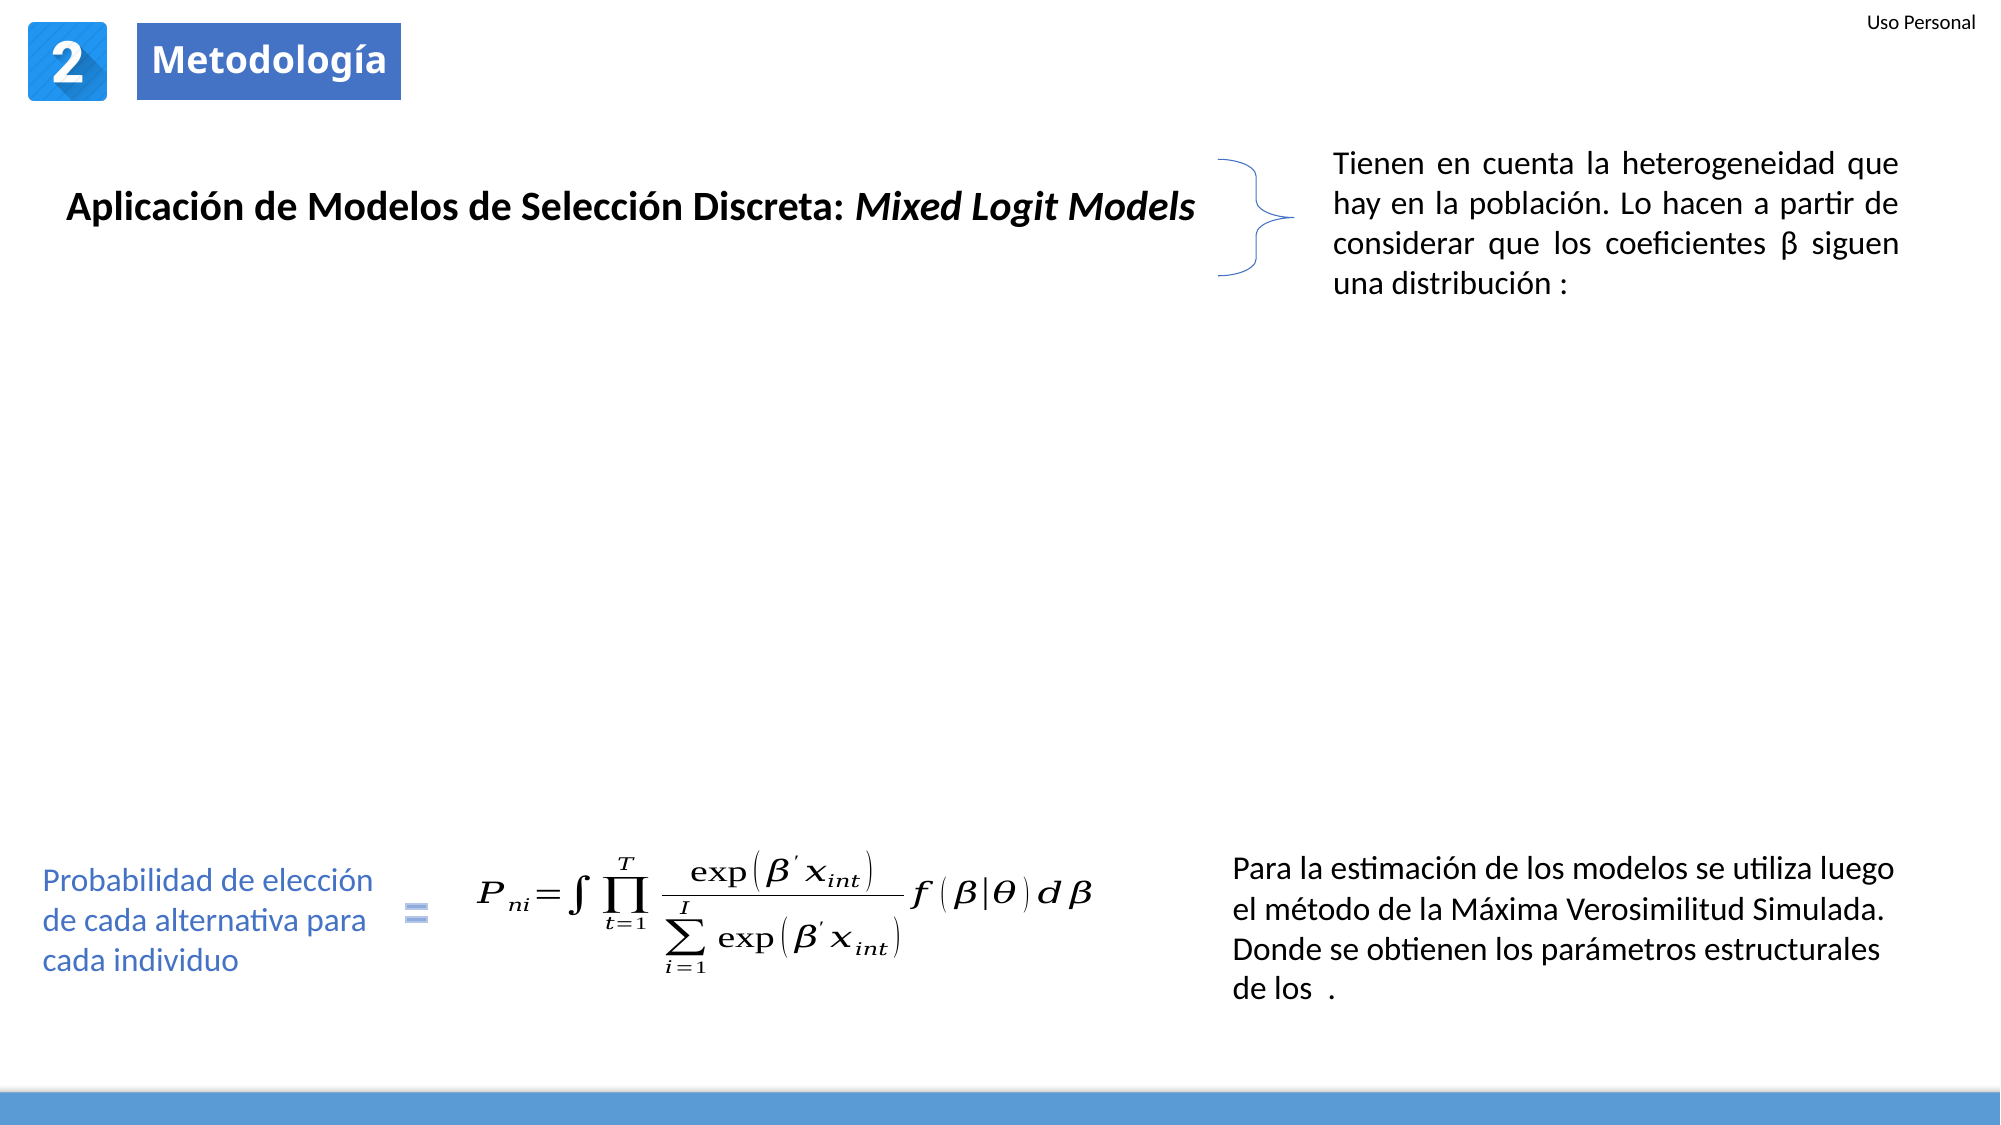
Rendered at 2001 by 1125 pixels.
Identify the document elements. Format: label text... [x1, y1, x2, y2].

text_box Probabilidad de elección de cada alternativa para cada individuo [27, 851, 411, 986]
picture [27, 22, 107, 101]
text_box [405, 916, 428, 923]
title Metodología [136, 16, 450, 107]
text_box Aplicación de Modelos de Selección Discreta: Mixed Logit Models [51, 171, 1217, 237]
text_box [405, 903, 428, 910]
text_box [0, 1091, 2000, 1125]
text_box [1217, 158, 1295, 277]
